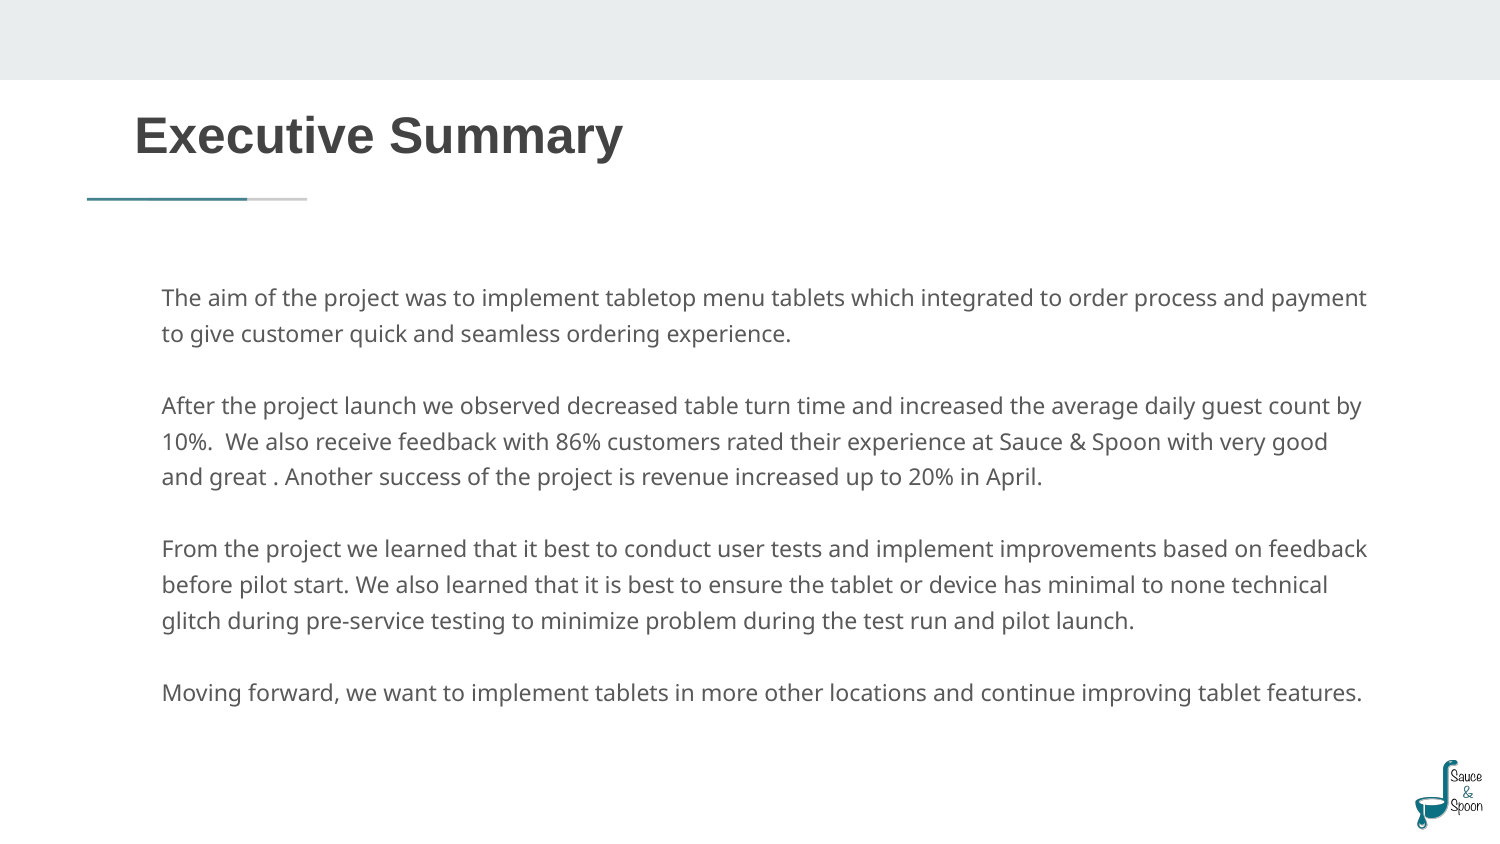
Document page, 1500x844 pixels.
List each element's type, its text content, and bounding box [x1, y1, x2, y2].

picture [1402, 746, 1500, 844]
title Executive Summary [119, 92, 1381, 180]
list The aim of the project was to implement tabletop menu tablets which integrated to order process and payment to give customer quick and seamless ordering experience. After the project launch we observed decreased table turn time and increased the average daily guest count by 10%. We also receive feedback with 86% customers rated their experience at Sauce & Spoon with very good and great . Another success of the project is revenue increased up to 20% in April. From the project we learned that it best to conduct user tests and implement improvements based on feedback before pilot start. We also learned that it is best to ensure the tablet or device has minimal to none technical glitch during pre-service testing to minimize problem during the test run and pilot launch. Moving forward, we want to implement tablets in more other locations and continue improving tablet features. [126, 262, 1388, 768]
